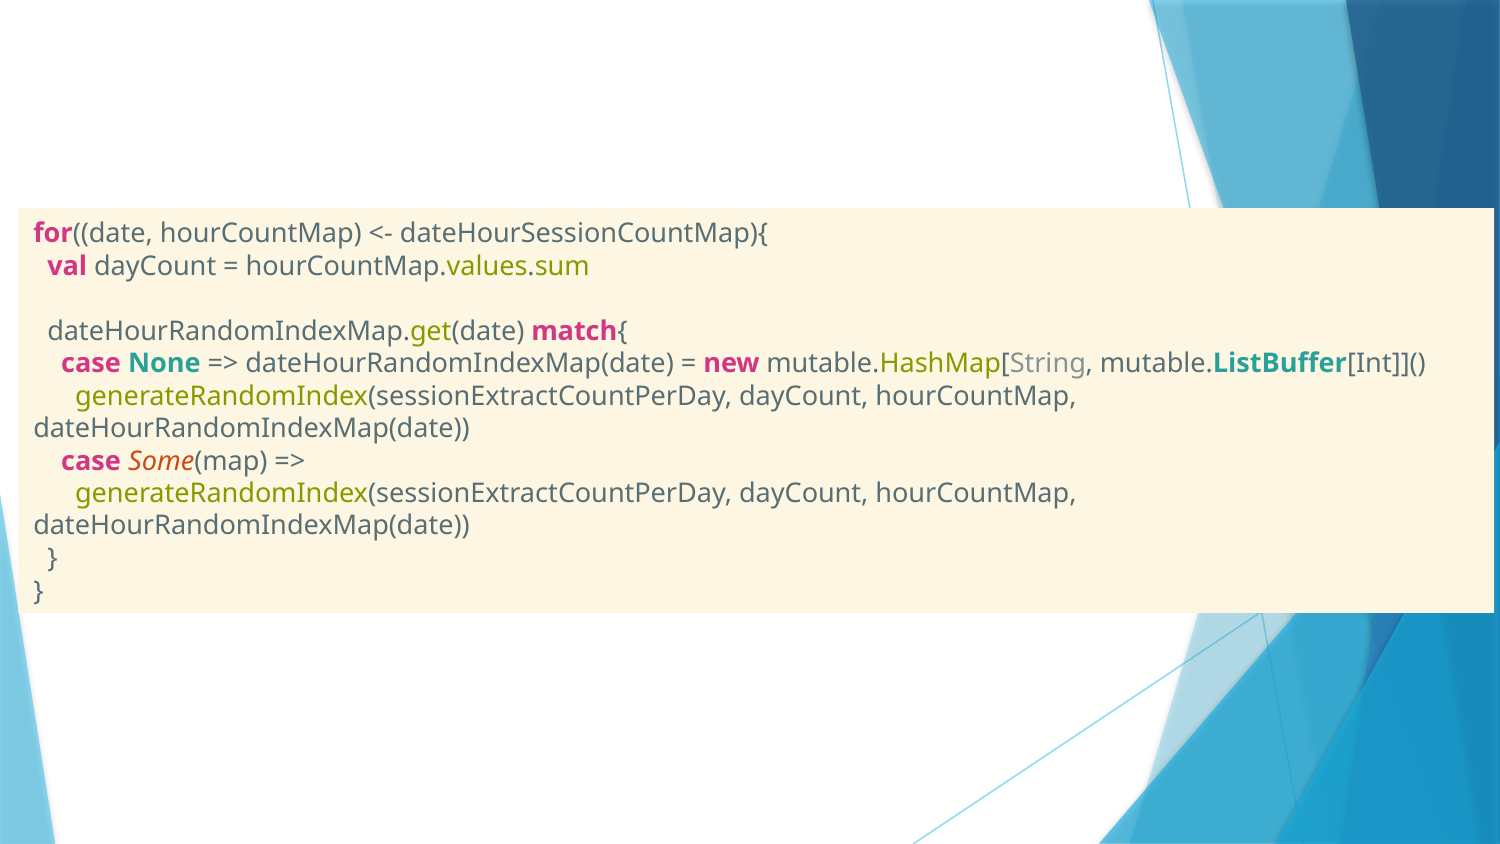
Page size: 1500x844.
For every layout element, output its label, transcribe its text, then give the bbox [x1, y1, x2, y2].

text_box for((date, hourCountMap) <- dateHourSessionCountMap){ val dayCount = hourCountMap.values.sum dateHourRandomIndexMap.get(date) match{ case None => dateHourRandomIndexMap(date) = new mutable.HashMap[String, mutable.ListBuffer[Int]]() generateRandomIndex(sessionExtractCountPerDay, dayCount, hourCountMap, dateHourRandomIndexMap(date)) case Some(map) => generateRandomIndex(sessionExtractCountPerDay, dayCount, hourCountMap, dateHourRandomIndexMap(date)) } } [18, 208, 1495, 613]
